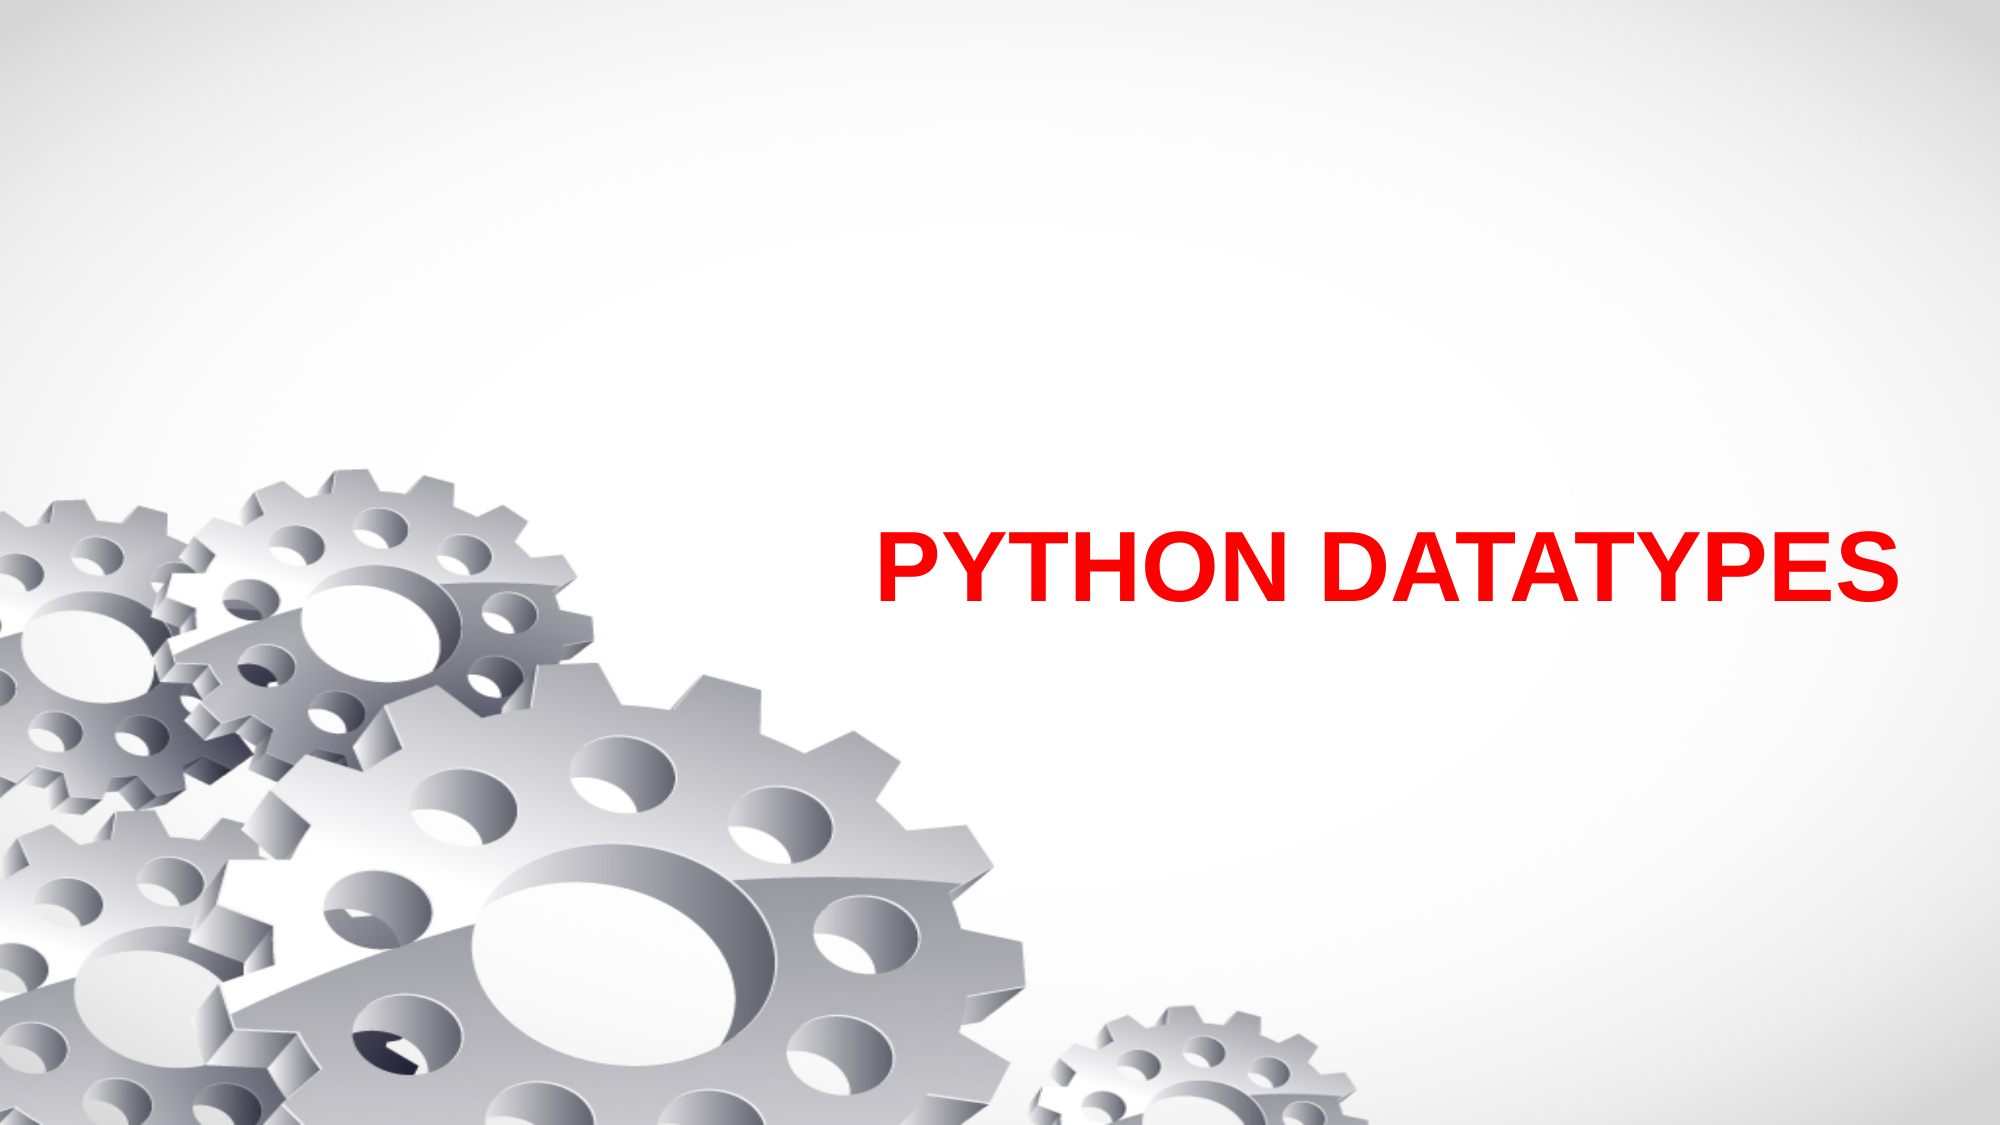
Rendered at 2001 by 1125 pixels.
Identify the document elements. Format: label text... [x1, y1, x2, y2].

picture [0, 0, 2000, 1125]
text_box PYTHON DATATYPES [859, 494, 1918, 629]
